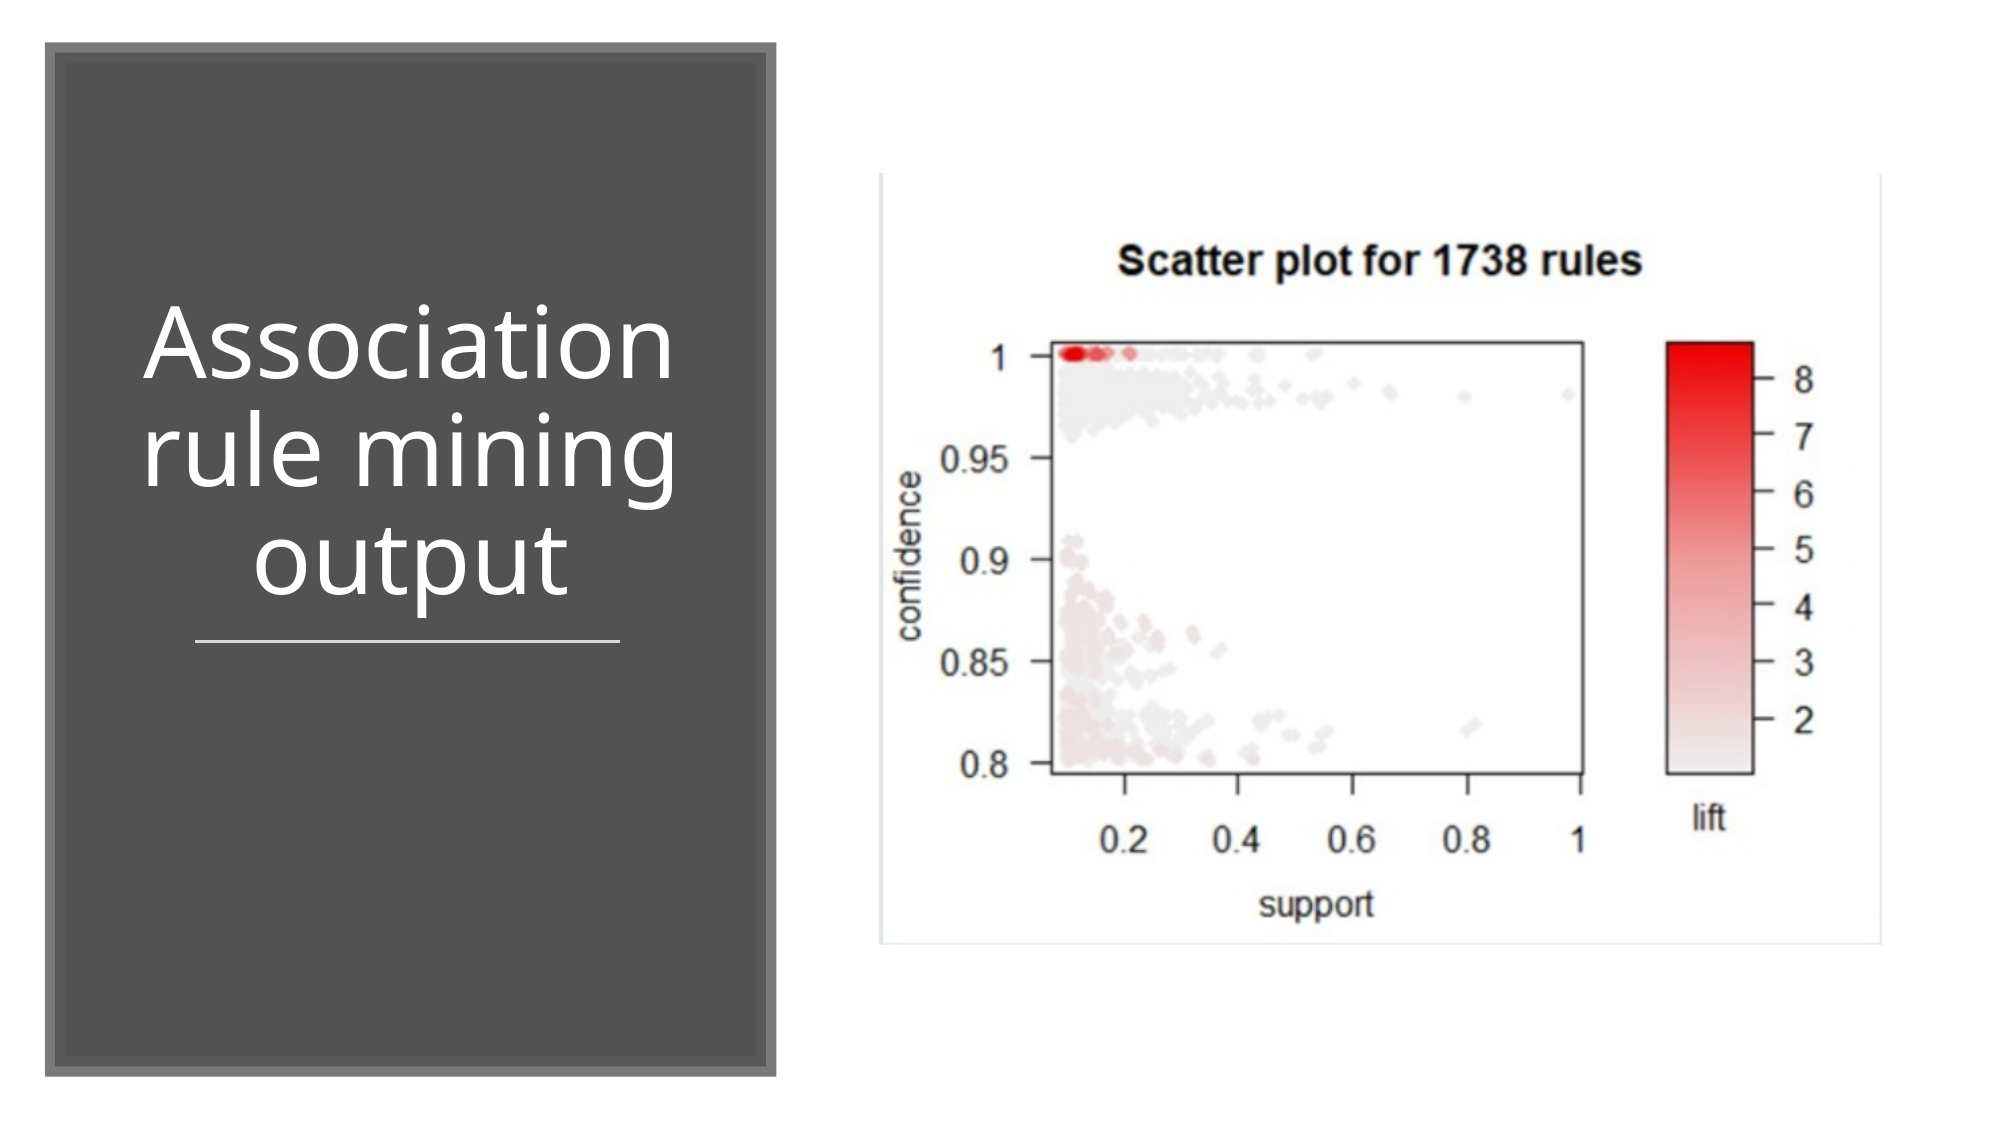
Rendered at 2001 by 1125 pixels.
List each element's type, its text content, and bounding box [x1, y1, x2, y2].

picture [845, 146, 1921, 980]
title Association rule mining output [110, 149, 711, 624]
text_box [54, 52, 767, 1067]
